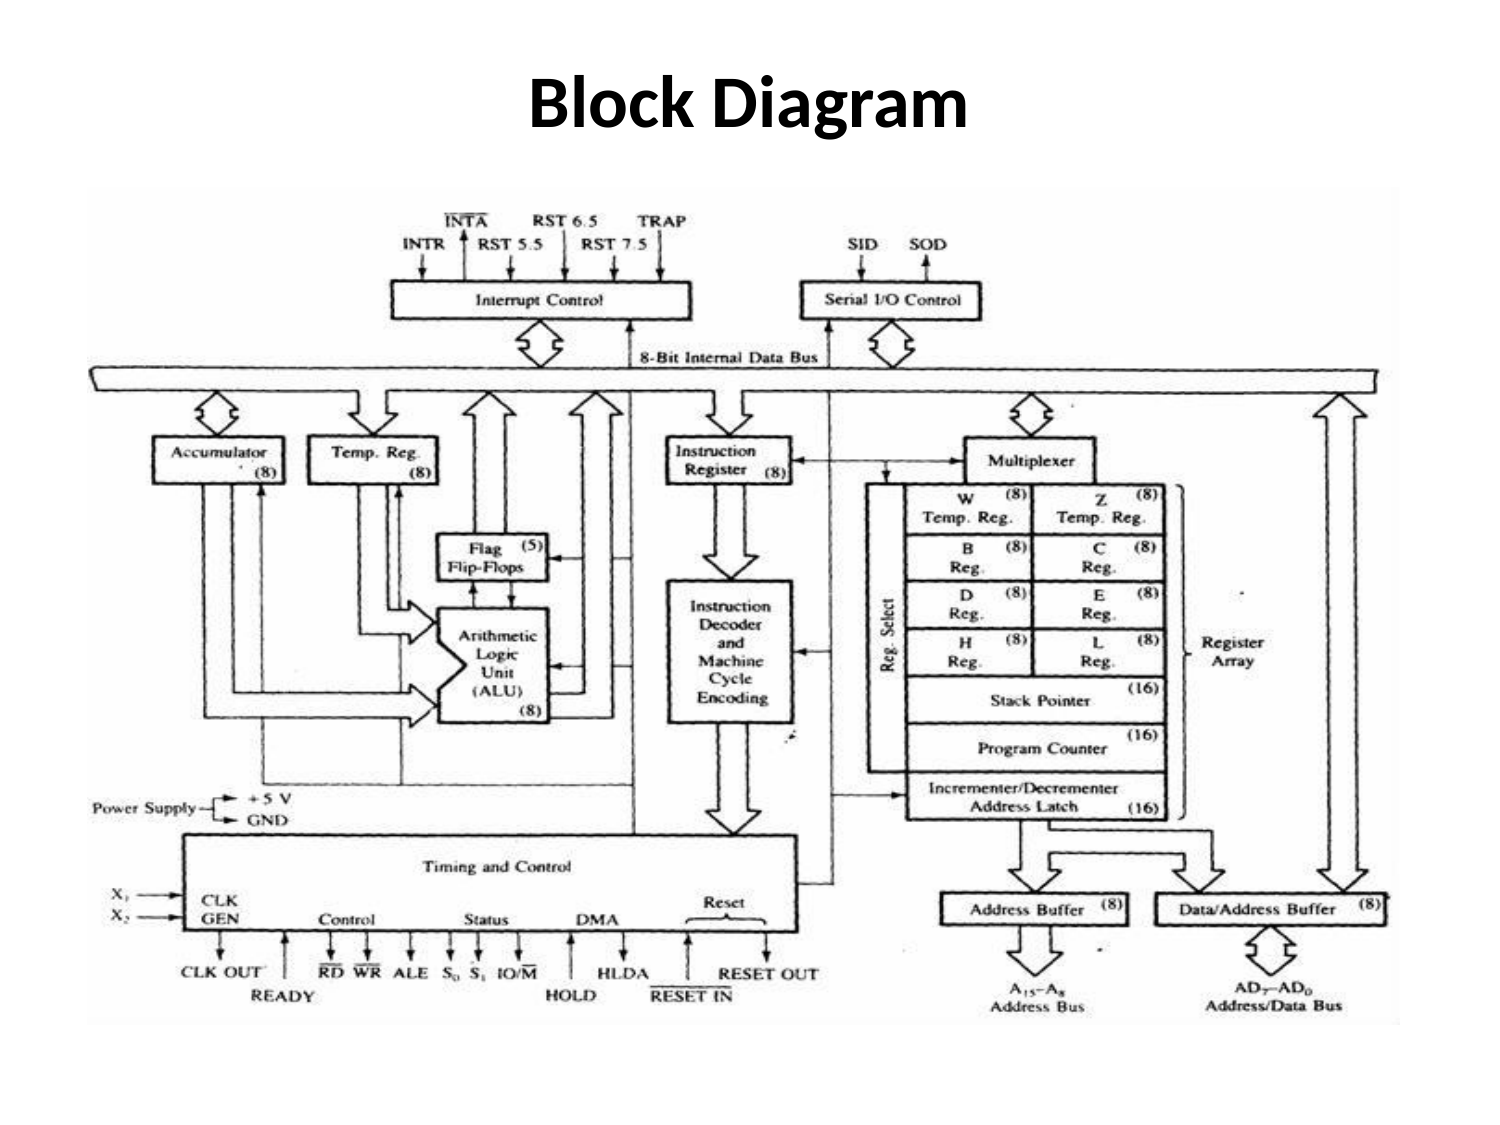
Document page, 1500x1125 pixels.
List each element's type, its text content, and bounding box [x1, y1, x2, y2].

title Block Diagram [75, 45, 1425, 150]
picture [87, 187, 1401, 1026]
